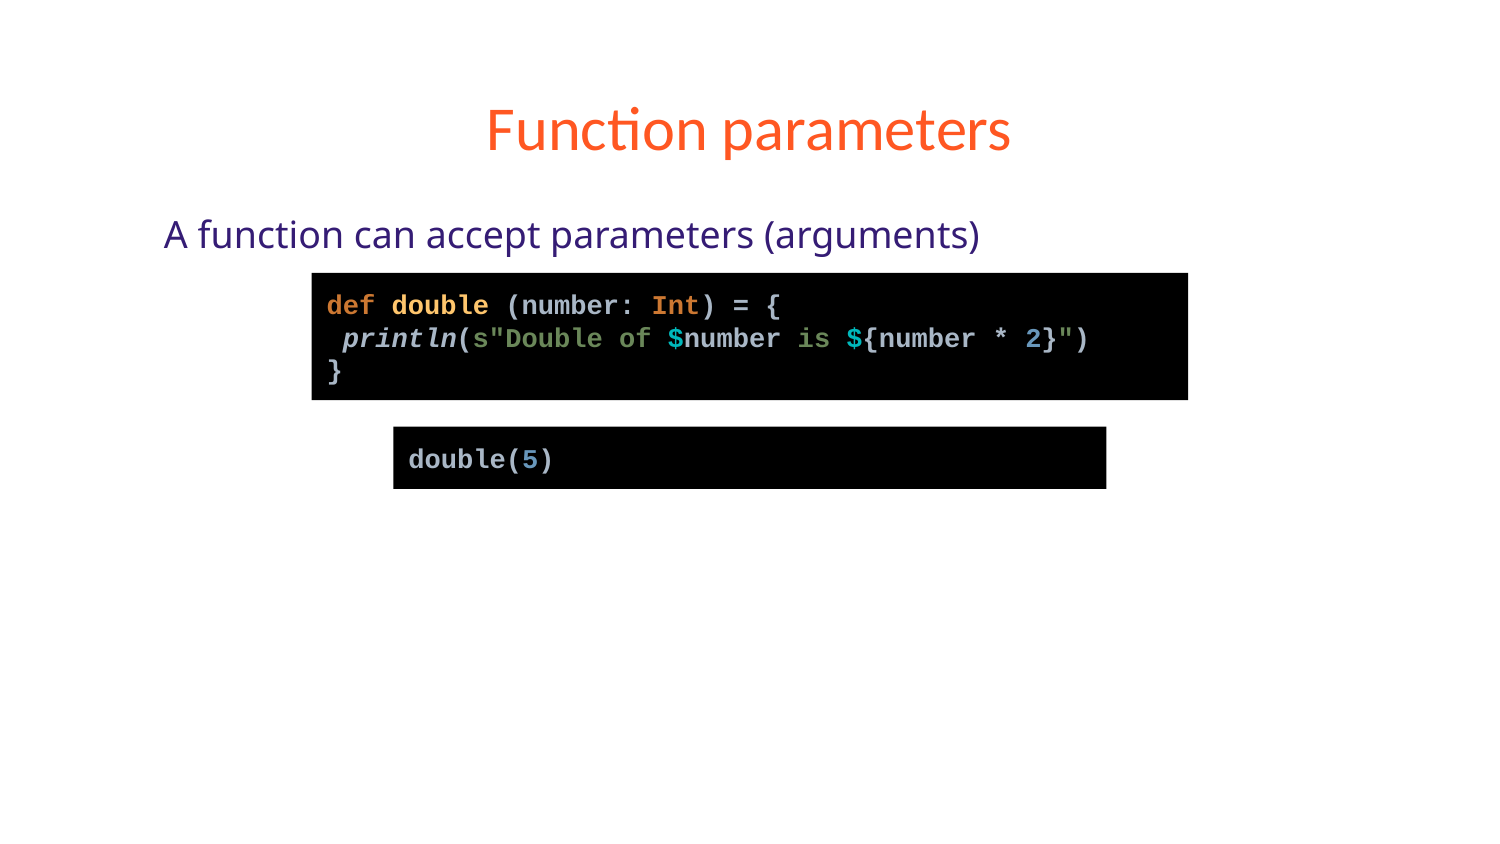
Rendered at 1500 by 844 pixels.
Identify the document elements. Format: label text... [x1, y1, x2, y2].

text_box def double (number: Int) = { println(s"Double of $number is ${number * 2}") } [311, 272, 1189, 401]
list A function can accept parameters (arguments) [148, 189, 1350, 750]
text_box double(5) [393, 426, 1107, 489]
title Function parameters [51, 72, 1449, 167]
